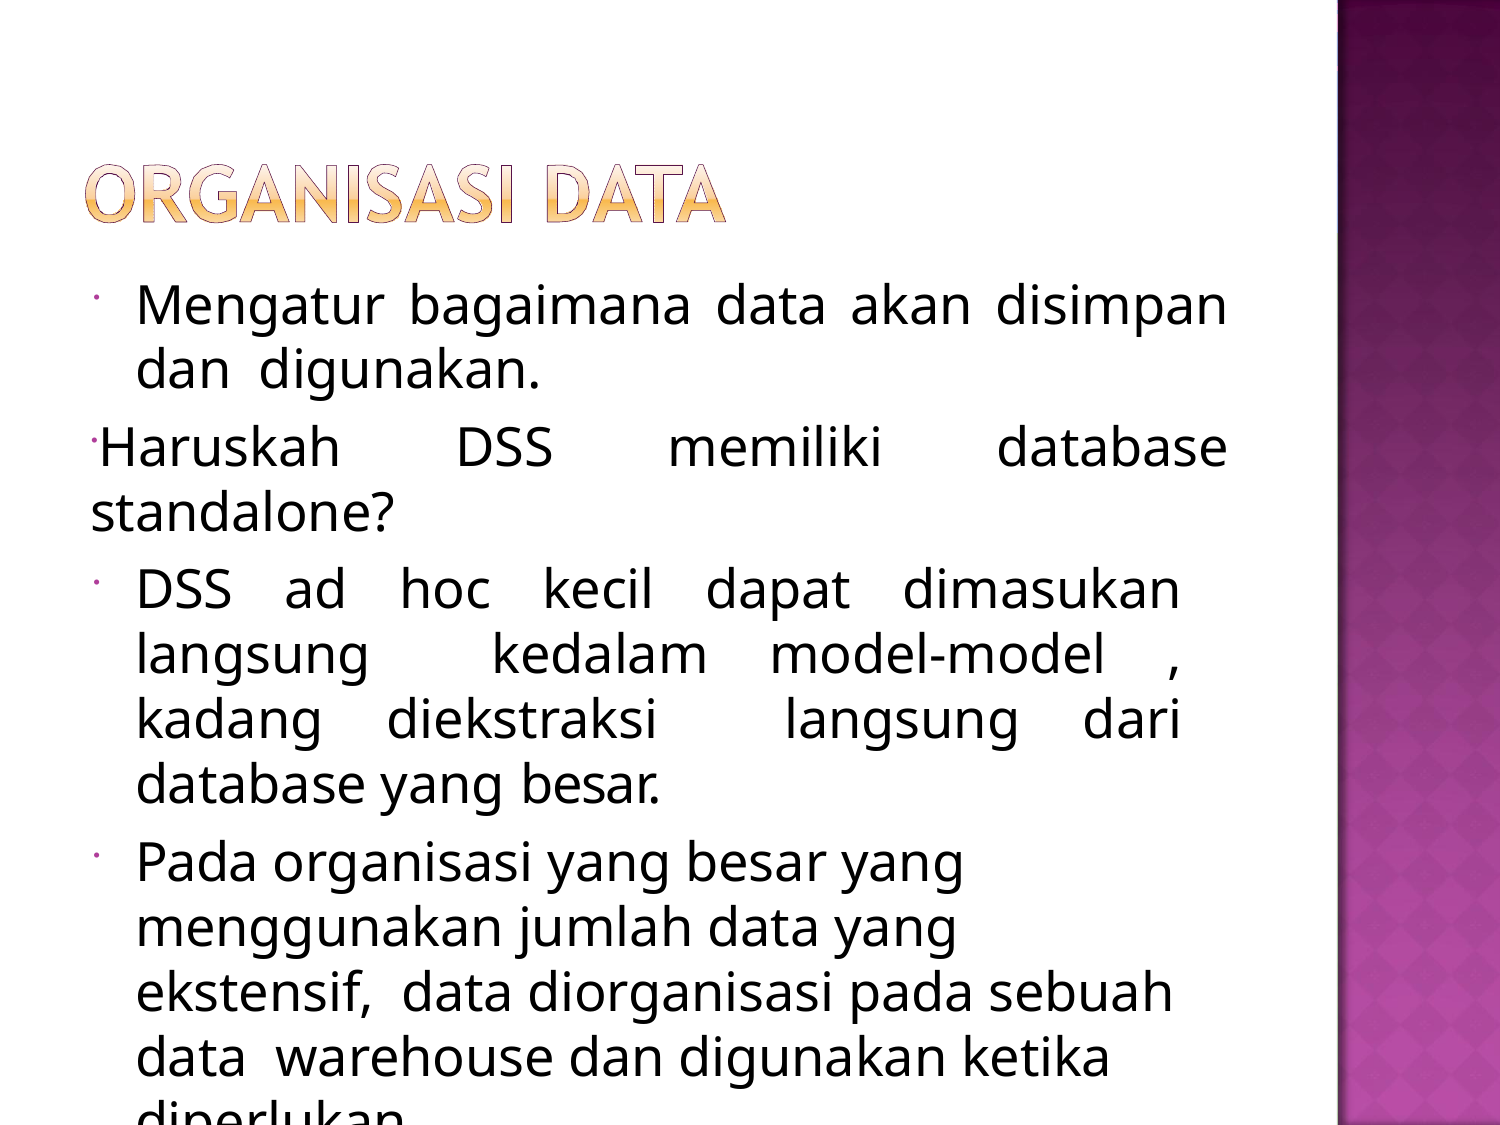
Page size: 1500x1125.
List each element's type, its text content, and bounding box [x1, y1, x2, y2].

text_box [85, 201, 102, 223]
text_box [295, 165, 337, 223]
text_box [547, 164, 615, 222]
text_box [620, 164, 698, 222]
text_box [378, 164, 481, 223]
text_box [189, 164, 237, 223]
text_box [547, 165, 590, 222]
text_box [404, 164, 455, 222]
text_box [85, 164, 104, 187]
text_box [457, 164, 492, 223]
text_box [592, 164, 643, 222]
text_box [113, 164, 211, 223]
text_box [347, 165, 358, 222]
picture [1336, 0, 1500, 1125]
text_box [605, 211, 630, 222]
text_box Mengatur bagaimana data akan disimpan dan digunakan. Haruskah DSS memiliki database standalone? DSS ad hoc kecil dapat dimasukan langsung kedalam model-model , kadang diekstraksi langsung dari database yang besar. Pada organisasi yang besar yang menggunakan jumlah data yang ekstensif, data diorganisasi pada sebuah data warehouse dan digunakan ketika diperlukan [87, 268, 1231, 1125]
text_box [85, 164, 135, 223]
text_box [239, 164, 290, 222]
text_box [676, 164, 726, 222]
text_box [704, 164, 726, 219]
text_box [468, 164, 511, 223]
text_box [500, 165, 511, 222]
text_box [688, 211, 714, 222]
text_box [367, 164, 402, 223]
text_box [143, 164, 188, 222]
text_box [635, 165, 683, 222]
text_box [200, 164, 391, 223]
